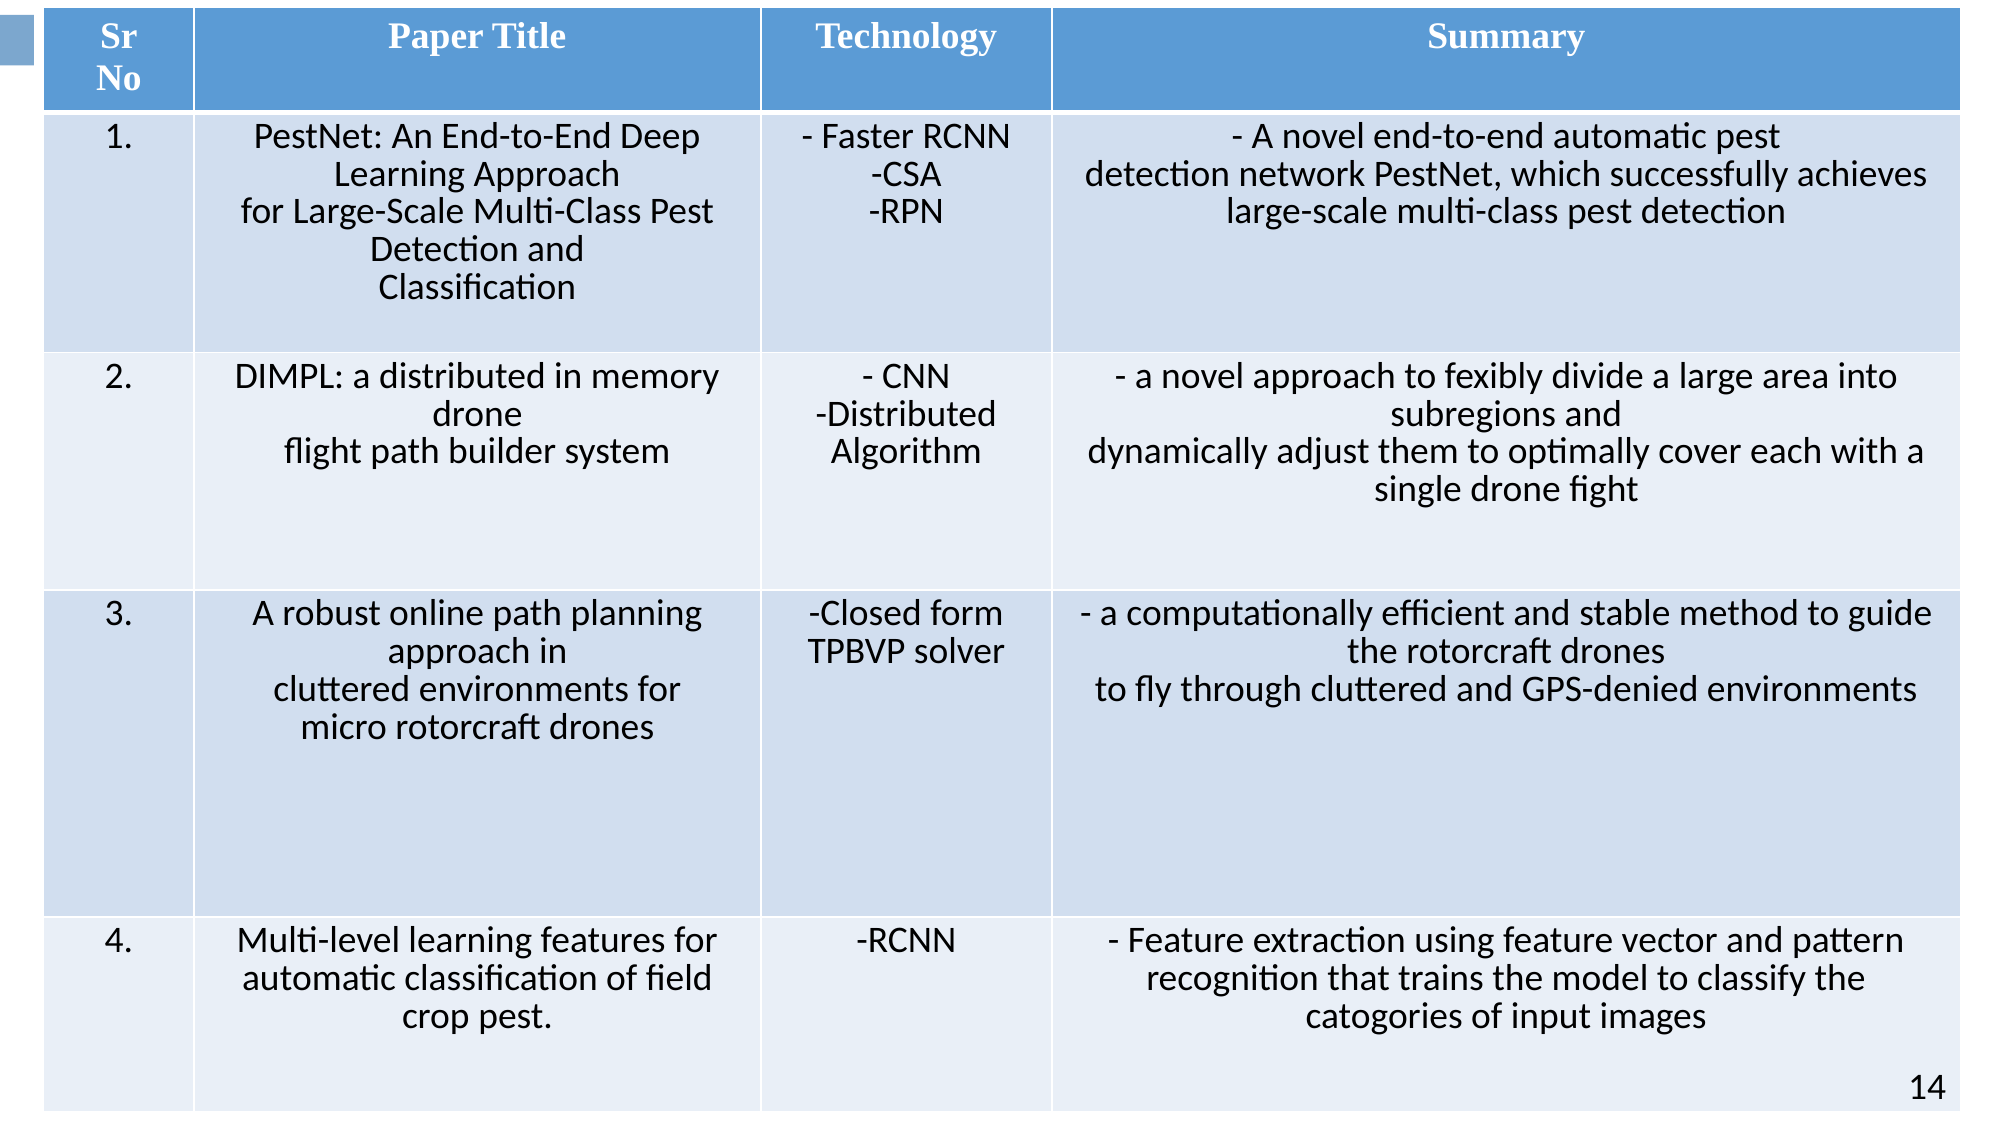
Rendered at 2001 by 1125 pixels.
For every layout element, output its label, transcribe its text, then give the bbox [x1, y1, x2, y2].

table_header Sr No [44, 8, 193, 110]
table_cell PestNet: An End-to-End Deep Learning Approach for Large-Scale Multi-Class Pest Detection and Classification [195, 115, 760, 352]
table_cell - a computationally efficient and stable method to guide the rotorcraft drones to fly through cluttered and GPS-denied environments [1053, 591, 1960, 916]
table_cell - CNN -Distributed Algorithm [762, 353, 1051, 589]
table_cell -RCNN [762, 918, 1051, 1111]
table_cell Multi-level learning features for automatic classification of field crop pest. [195, 918, 760, 1111]
table_cell - A novel end-to-end automatic pest detection network PestNet, which successfully achieves large-scale multi-class pest detection [1053, 115, 1960, 352]
table_header Paper Title [195, 8, 760, 110]
text_box 14 [1893, 1054, 1971, 1115]
table_cell -Closed form TPBVP solver [762, 591, 1051, 916]
table_header Summary [1053, 8, 1960, 110]
text_box [0, 14, 35, 66]
table_cell - Faster RCNN -CSA -RPN [762, 115, 1051, 352]
table_cell - a novel approach to fexibly divide a large area into subregions and dynamically adjust them to optimally cover each with a single drone fight [1053, 353, 1960, 589]
table_cell 3. [44, 591, 193, 916]
table_cell 2. [44, 353, 193, 589]
table_cell 4. [44, 918, 193, 1111]
table_header Technology [762, 8, 1051, 110]
table_cell A robust online path planning approach in cluttered environments for micro rotorcraft drones [195, 591, 760, 916]
table_cell DIMPL: a distributed in memory drone flight path builder system [195, 353, 760, 589]
table_cell 1. [44, 115, 193, 352]
table_cell - Feature extraction using feature vector and pattern recognition that trains the model to classify the catogories of input images [1053, 918, 1960, 1111]
